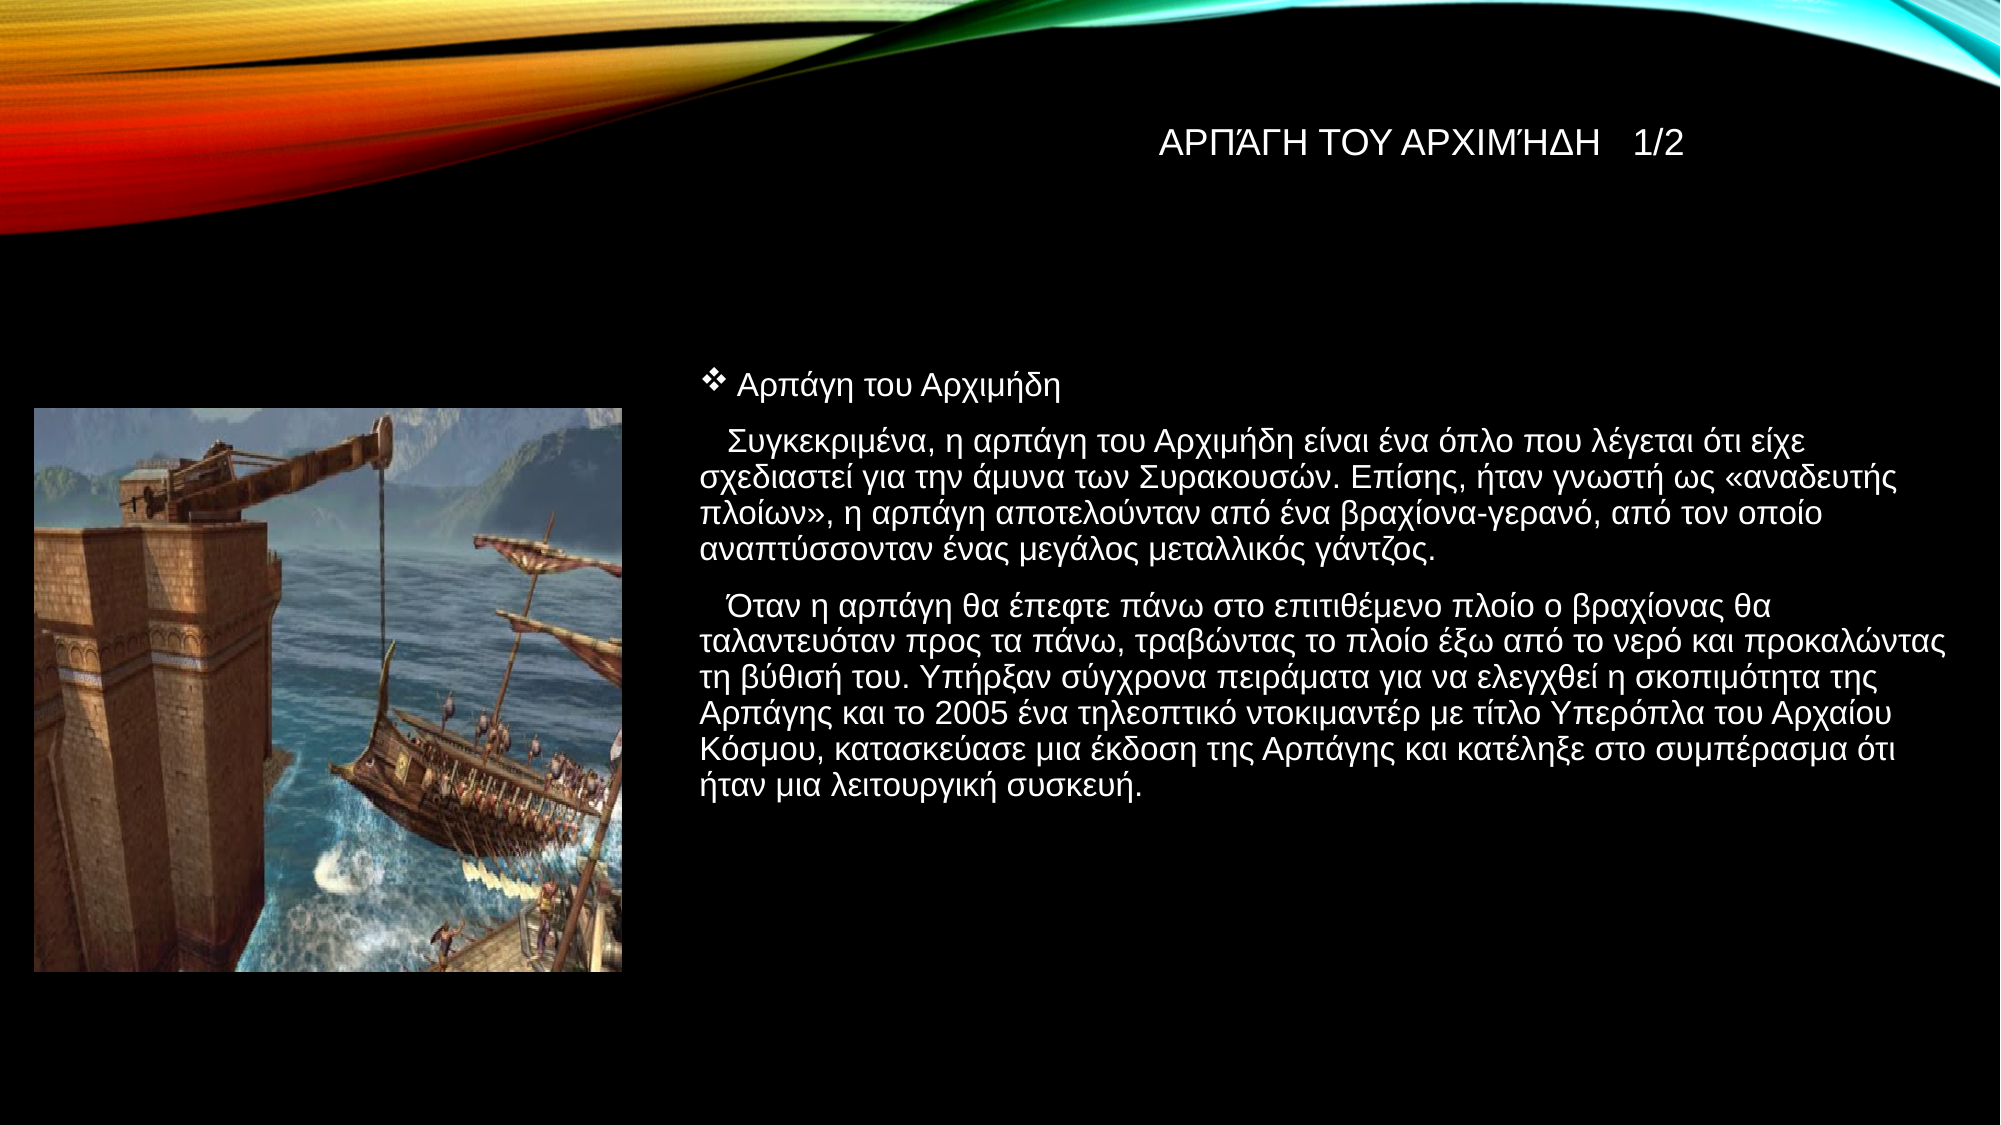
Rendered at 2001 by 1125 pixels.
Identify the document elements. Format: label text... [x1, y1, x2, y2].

picture [34, 408, 622, 972]
picture [0, 0, 2000, 237]
list Αρπάγη του Αρχιμήδη Συγκεκριμένα, η αρπάγη του Αρχιμήδη είναι ένα όπλο που λέγεται ότι είχε σχεδιαστεί για την άμυνα των Συρακουσών. Επίσης, ήταν γνωστή ως «αναδευτής πλοίων», η αρπάγη αποτελούνταν από ένα βραχίονα-γερανό, από τον οποίο αναπτύσσονταν ένας μεγάλος μεταλλικός γάντζος. Όταν η αρπάγη θα έπεφτε πάνω στο επιτιθέμενο πλοίο ο βραχίονας θα ταλαντευόταν προς τα πάνω, τραβώντας το πλοίο έξω από το νερό και προκαλώντας τη βύθισή του. Υπήρξαν σύγχρονα πειράματα για να ελεγχθεί η σκοπιμότητα της Αρπάγης και το 2005 ένα τηλεοπτικό ντοκιμαντέρ με τίτλο Υπερόπλα του Αρχαίου Κόσμου, κατασκεύασε μια έκδοση της Αρπάγης και κατέληξε στο συμπέρασμα ότι ήταν μια λειτουργική συσκευή. [684, 360, 1966, 1021]
title Αρπάγη του Αρχιμήδη 1/2 [1131, 73, 1700, 258]
